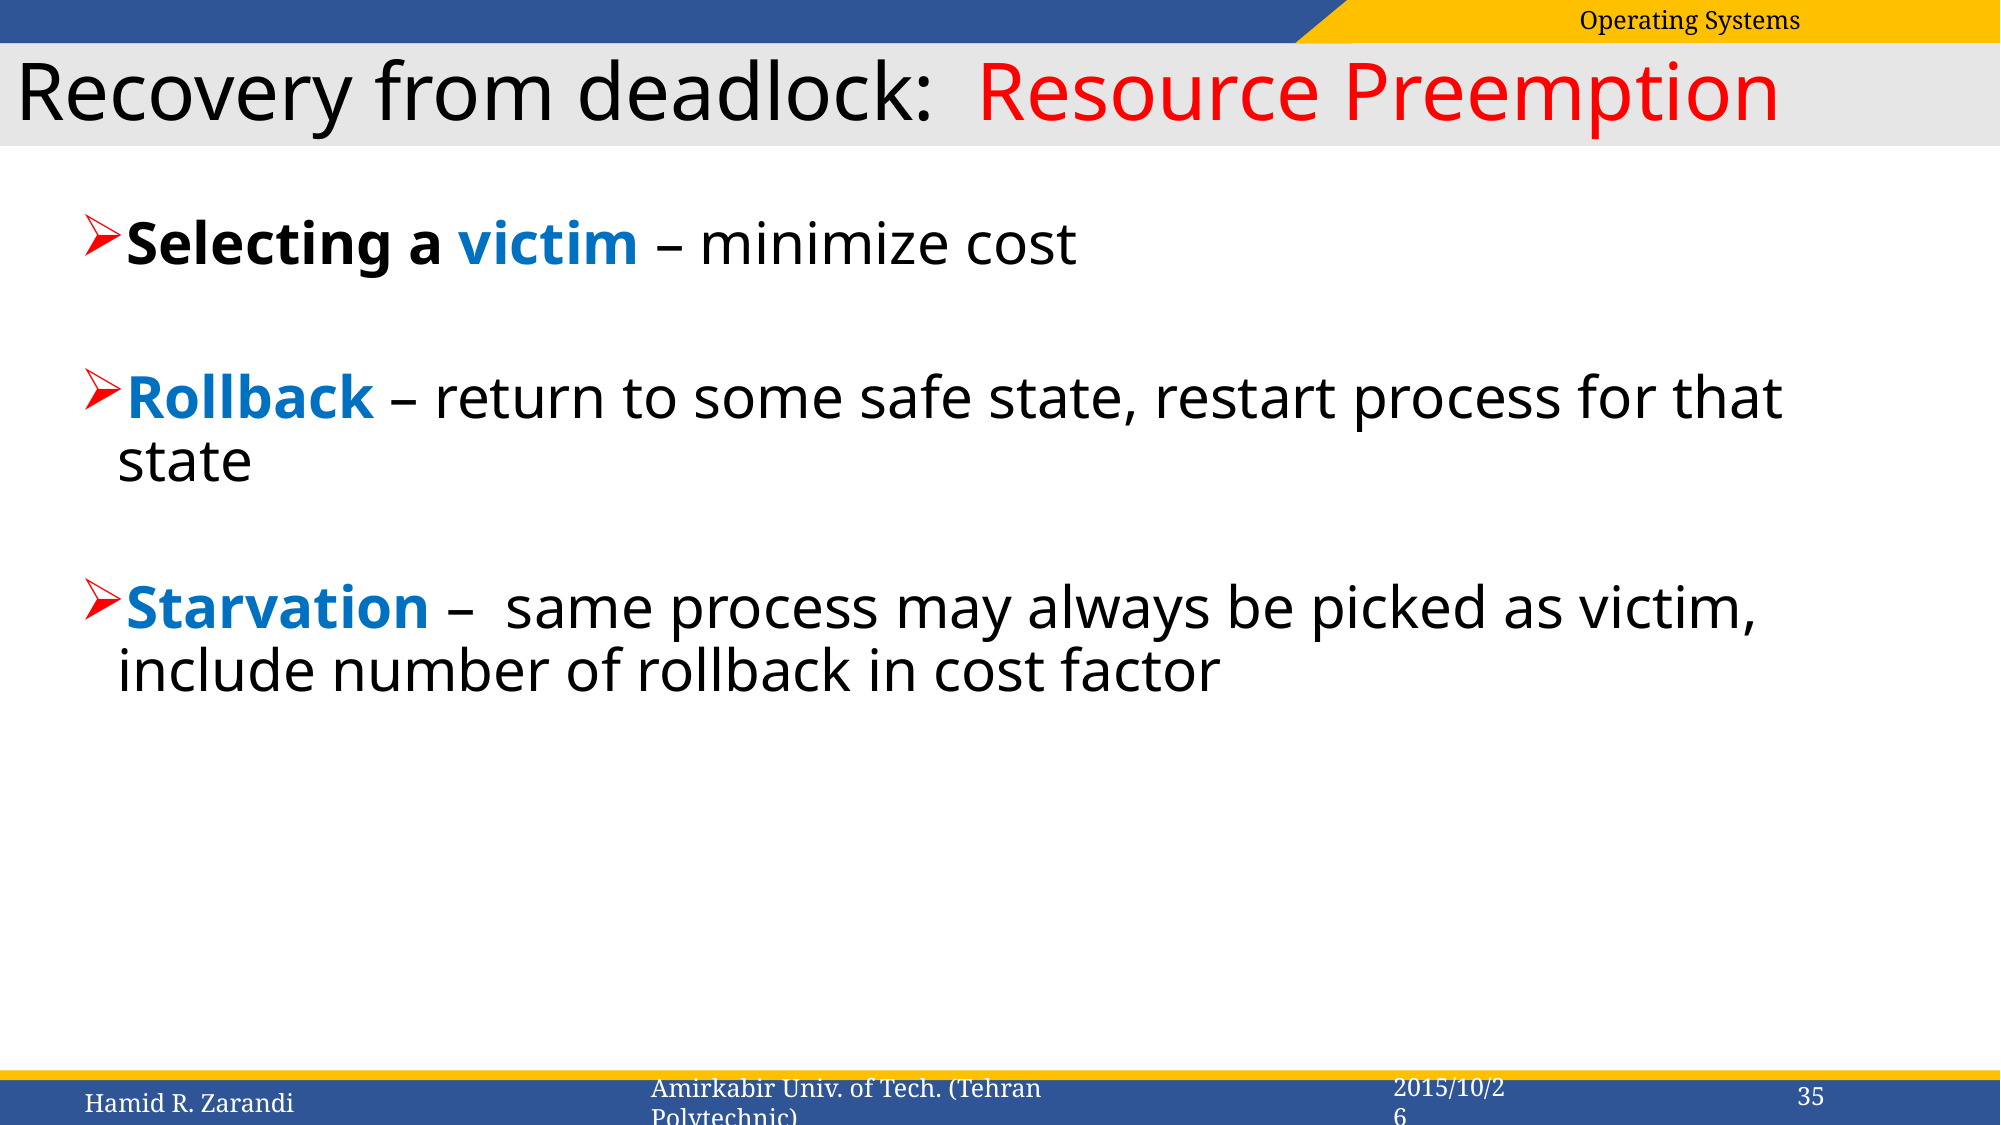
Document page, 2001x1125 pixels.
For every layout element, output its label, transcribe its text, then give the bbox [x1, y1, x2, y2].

list Selecting a victim – minimize cost Rollback – return to some safe state, restart process for that state Starvation – same process may always be picked as victim, include number of rollback in cost factor [65, 207, 1939, 1014]
title Recovery from deadlock: Resource Preemption [0, 43, 2000, 146]
